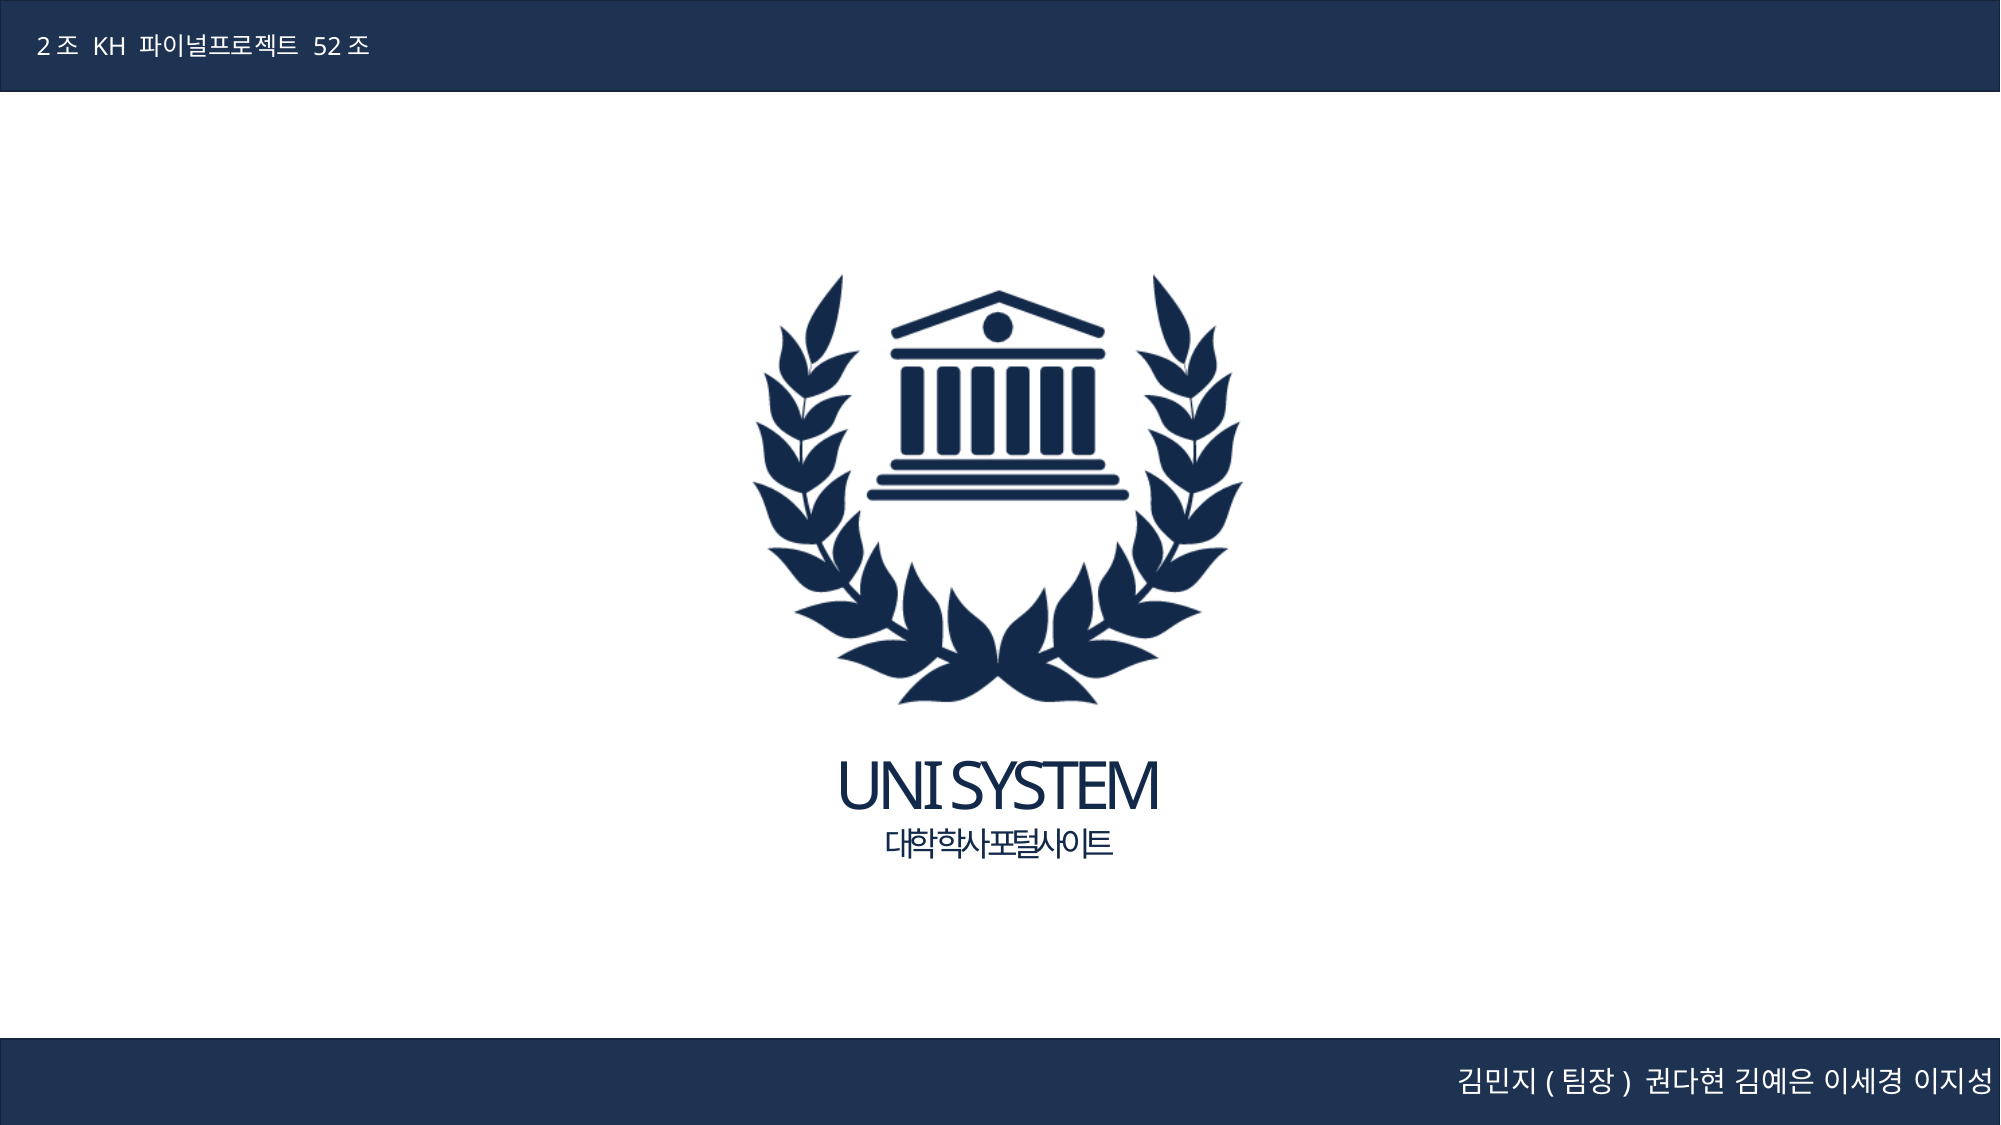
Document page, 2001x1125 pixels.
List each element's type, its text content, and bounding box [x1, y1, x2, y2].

text_box UNI SYSTEM 대학 학사 포털사이트 [786, 843, 1214, 871]
text_box 2조 KH 파이널프로젝트 52조 [21, 23, 386, 68]
text_box [0, 1038, 2000, 1125]
picture [648, 163, 1320, 843]
text_box [0, 0, 2000, 92]
text_box 김민지(팀장) 권다현 김예은 이세경 이지성 [1443, 1056, 2000, 1106]
